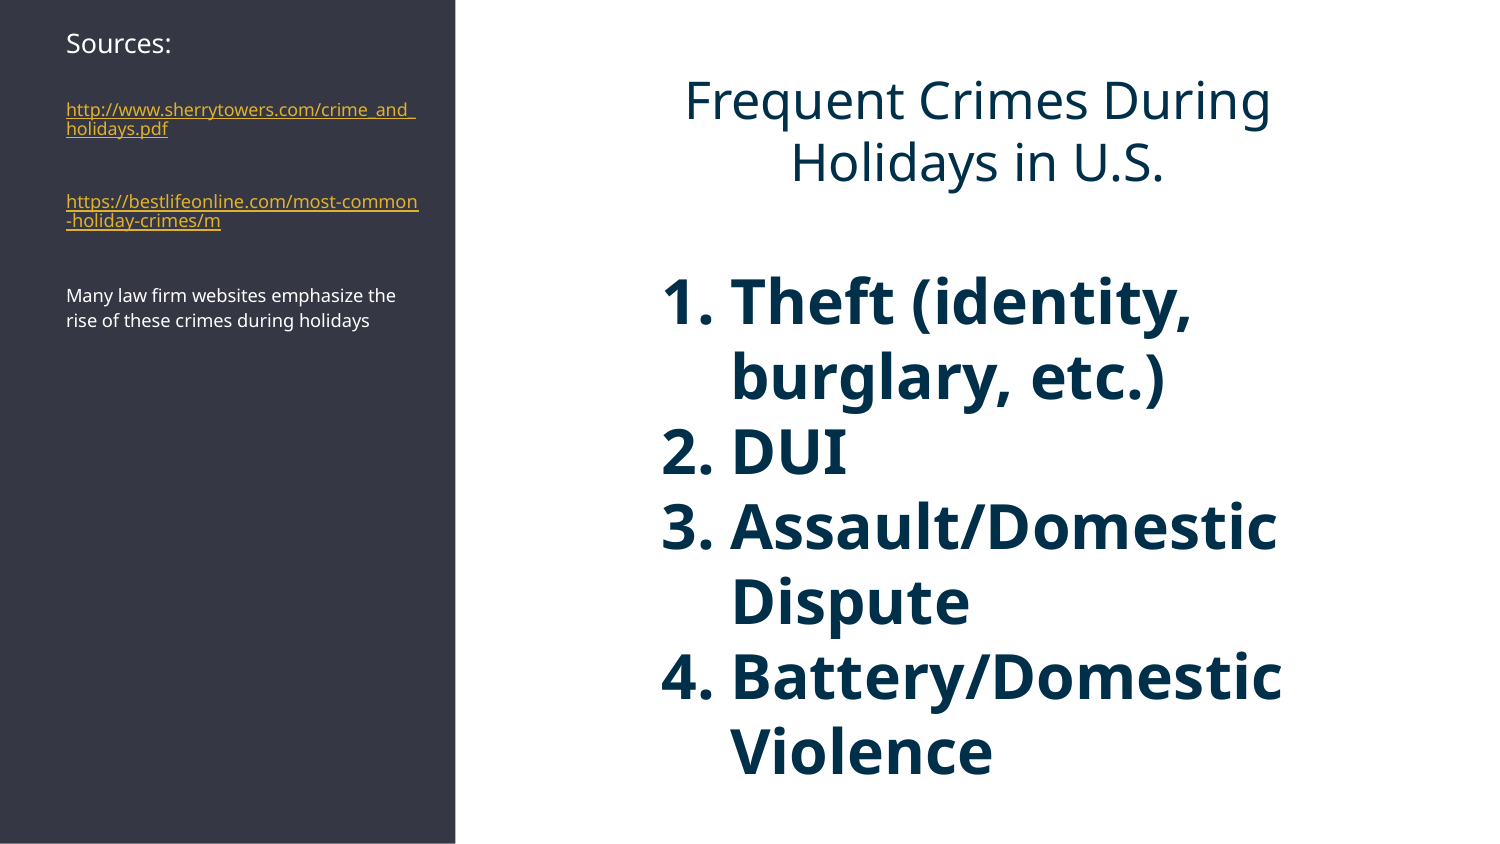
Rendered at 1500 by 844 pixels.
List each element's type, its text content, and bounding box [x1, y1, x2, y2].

text_box Frequent Crimes During Holidays in U.S. Theft (identity, burglary, etc.) DUI Assault/Domestic Dispute Battery/Domestic Violence [640, 52, 1317, 809]
title Sources: http://www.sherrytowers.com/crime_and_holidays.pdf https://bestlifeonline.com/most-common-holiday-crimes/m Many law firm websites emphasize the rise of these crimes during holidays [51, 9, 438, 310]
